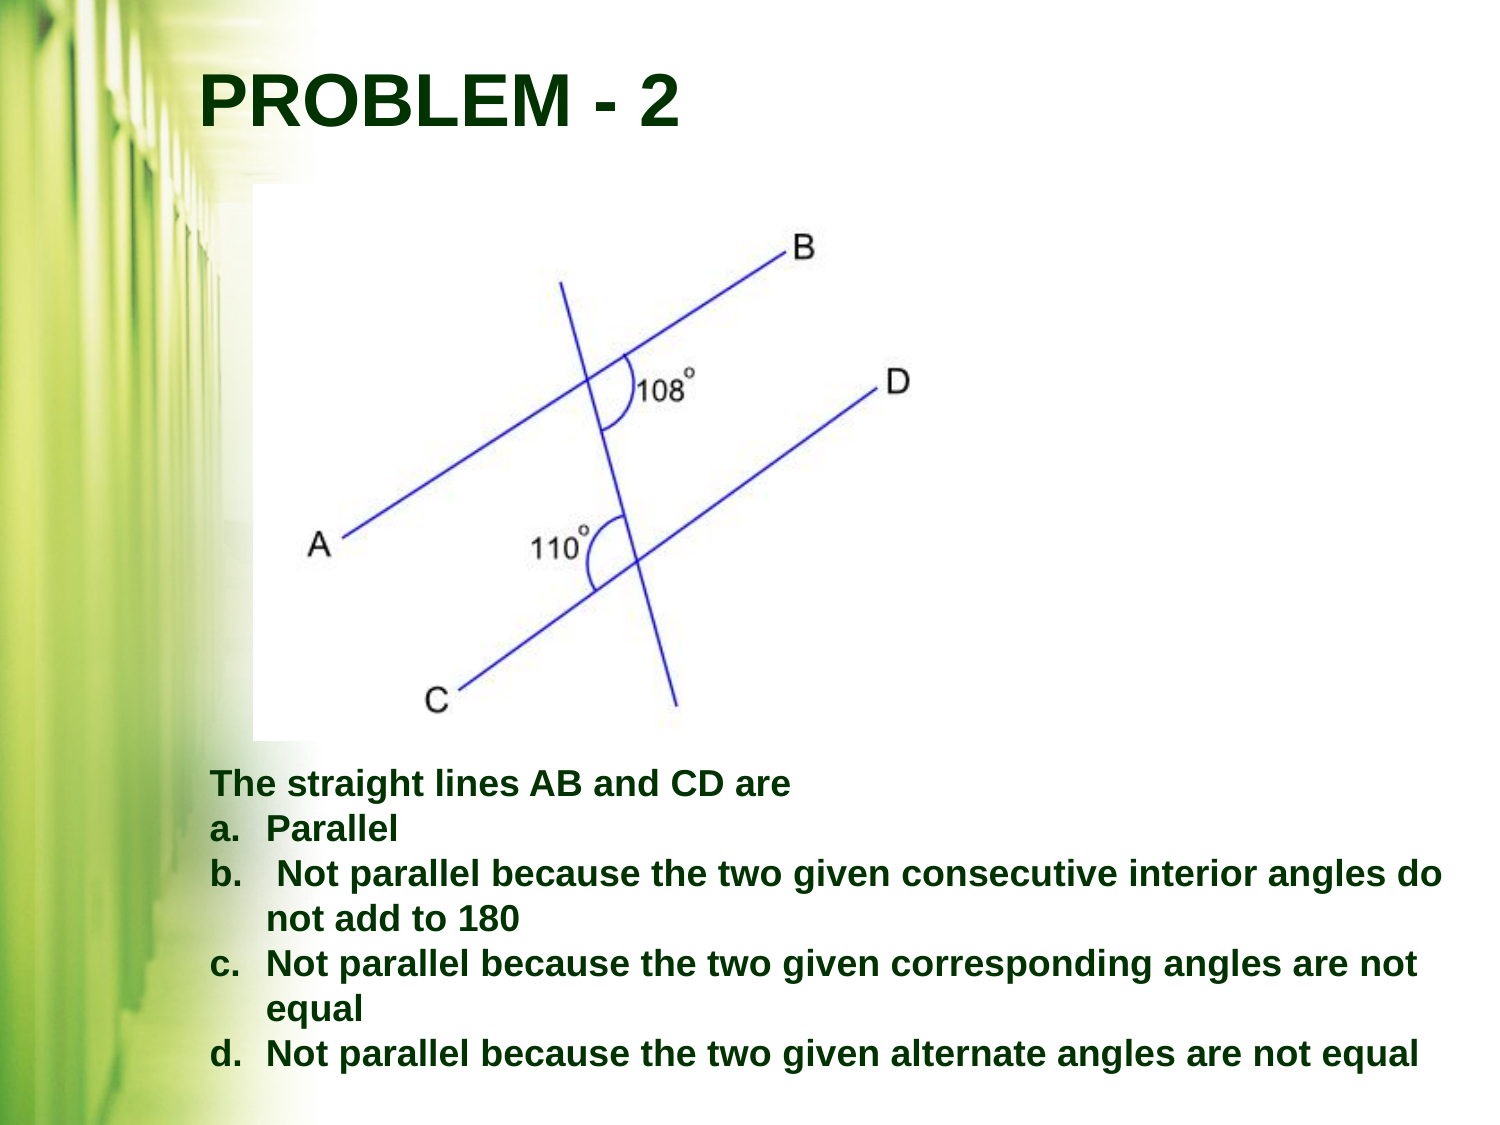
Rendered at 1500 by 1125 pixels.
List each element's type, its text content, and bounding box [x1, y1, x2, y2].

picture [0, 0, 1500, 1125]
text_box The straight lines AB and CD are Parallel Not parallel because the two given consecutive interior angles do not add to 180 Not parallel because the two given corresponding angles are not equal Not parallel because the two given alternate angles are not equal [194, 751, 1500, 1082]
title PROBLEM - 2 [182, 42, 1259, 150]
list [253, 184, 951, 741]
